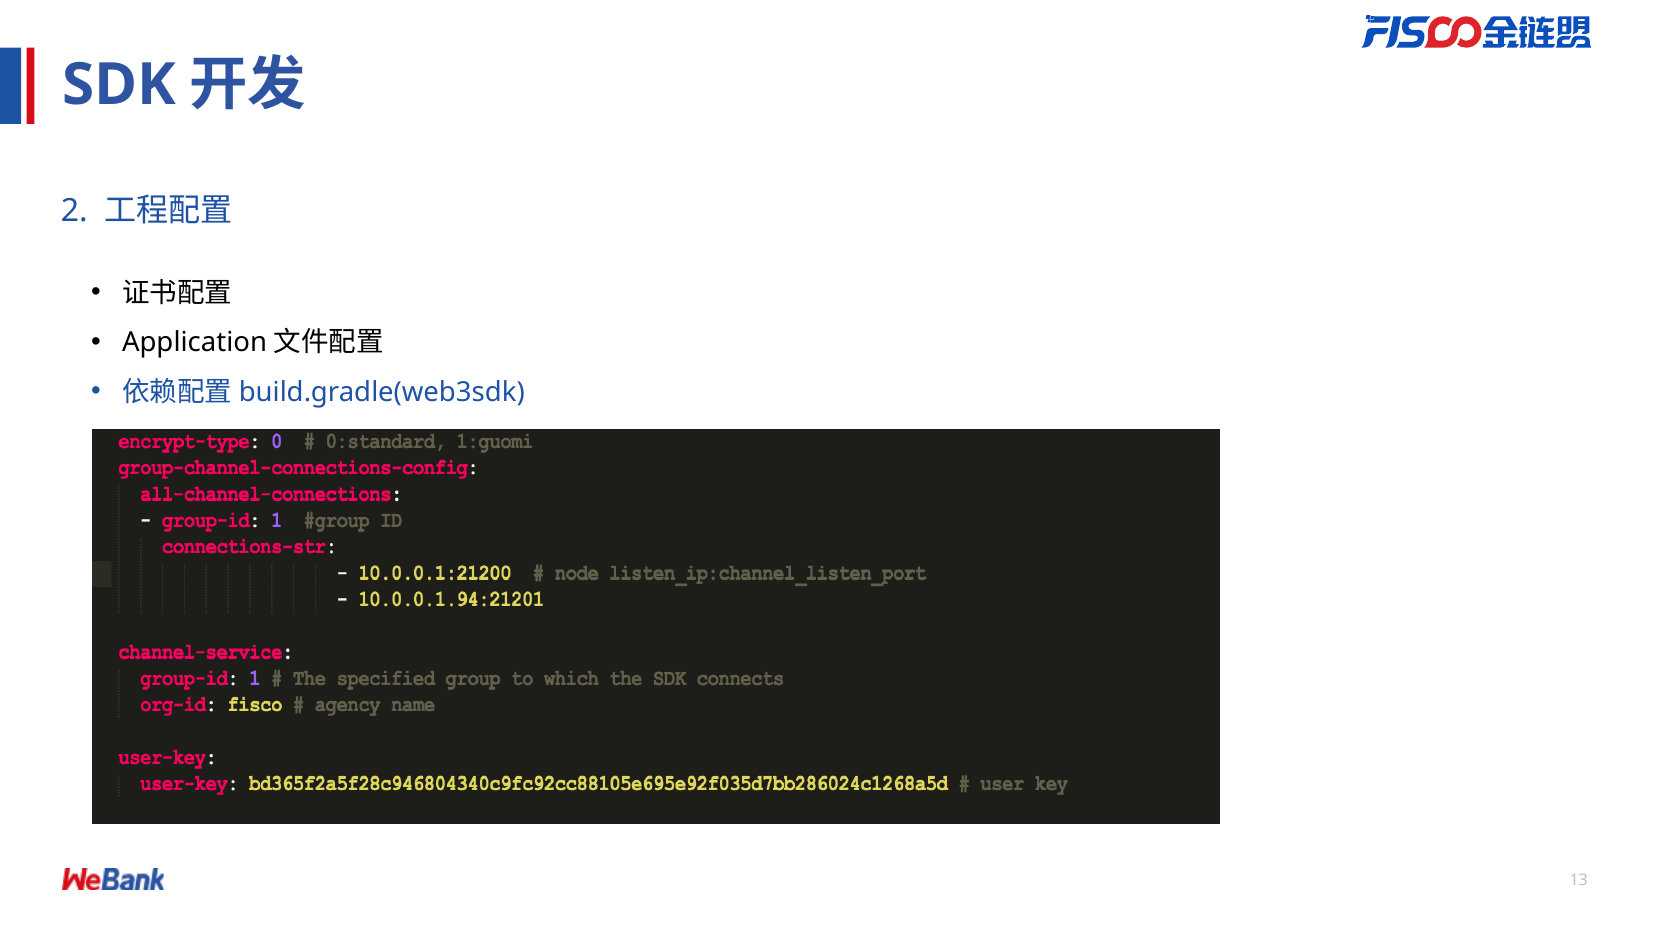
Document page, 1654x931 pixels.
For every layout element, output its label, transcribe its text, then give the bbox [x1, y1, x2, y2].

text_box 13 [1307, 861, 1604, 905]
text_box 证书配置 Application文件配置 依赖配置build.gradle(web3sdk) [82, 249, 1384, 416]
title SDK开发 [62, 53, 1592, 118]
text_box 2. 工程配置 [52, 161, 1571, 237]
picture [92, 429, 1220, 824]
